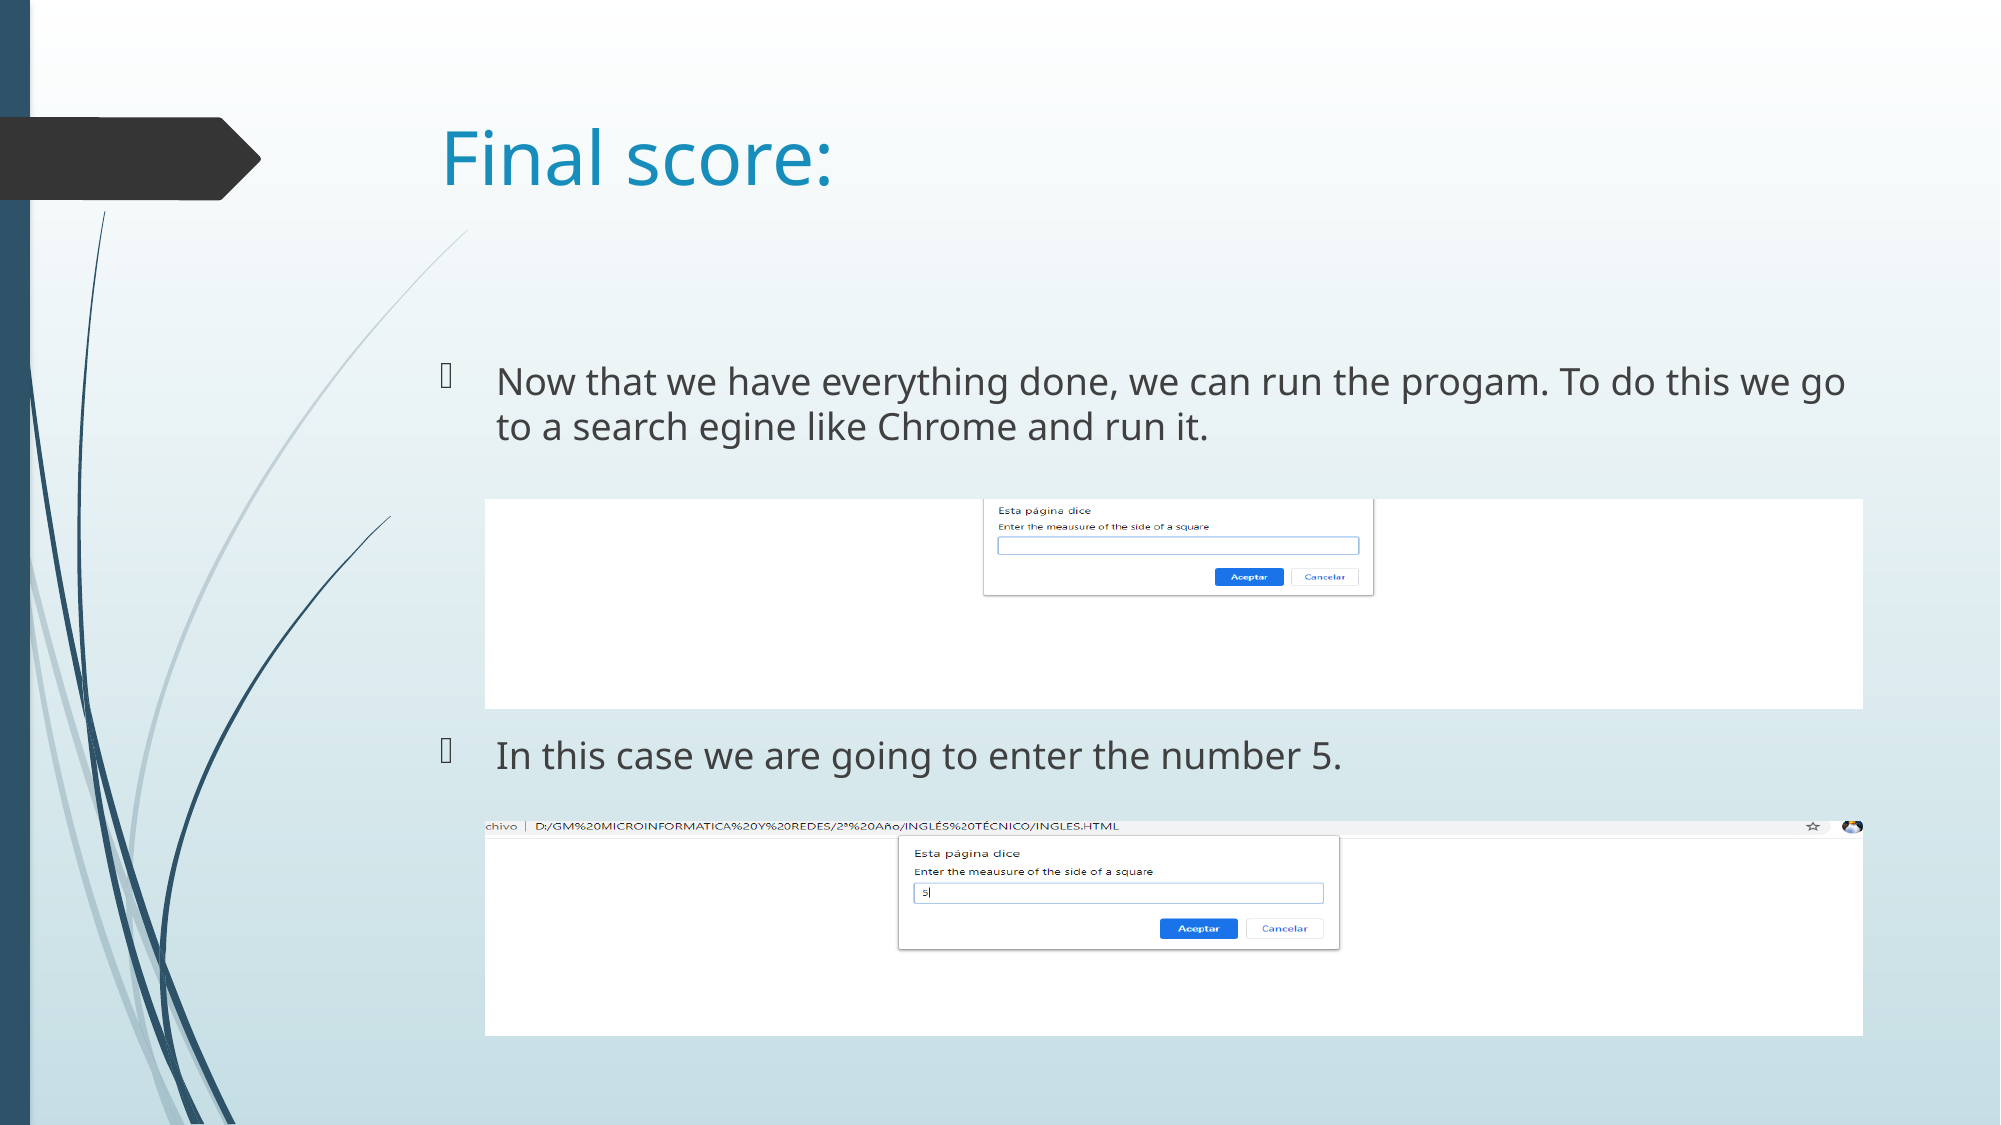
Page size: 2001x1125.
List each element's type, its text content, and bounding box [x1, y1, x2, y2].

picture [484, 821, 1864, 1036]
list Now that we have everything done, we can run the progam. To do this we go to a search egine like Chrome and run it. In this case we are going to enter the number 5. [424, 350, 1888, 970]
picture [484, 499, 1864, 710]
title Final score: [425, 102, 1888, 313]
